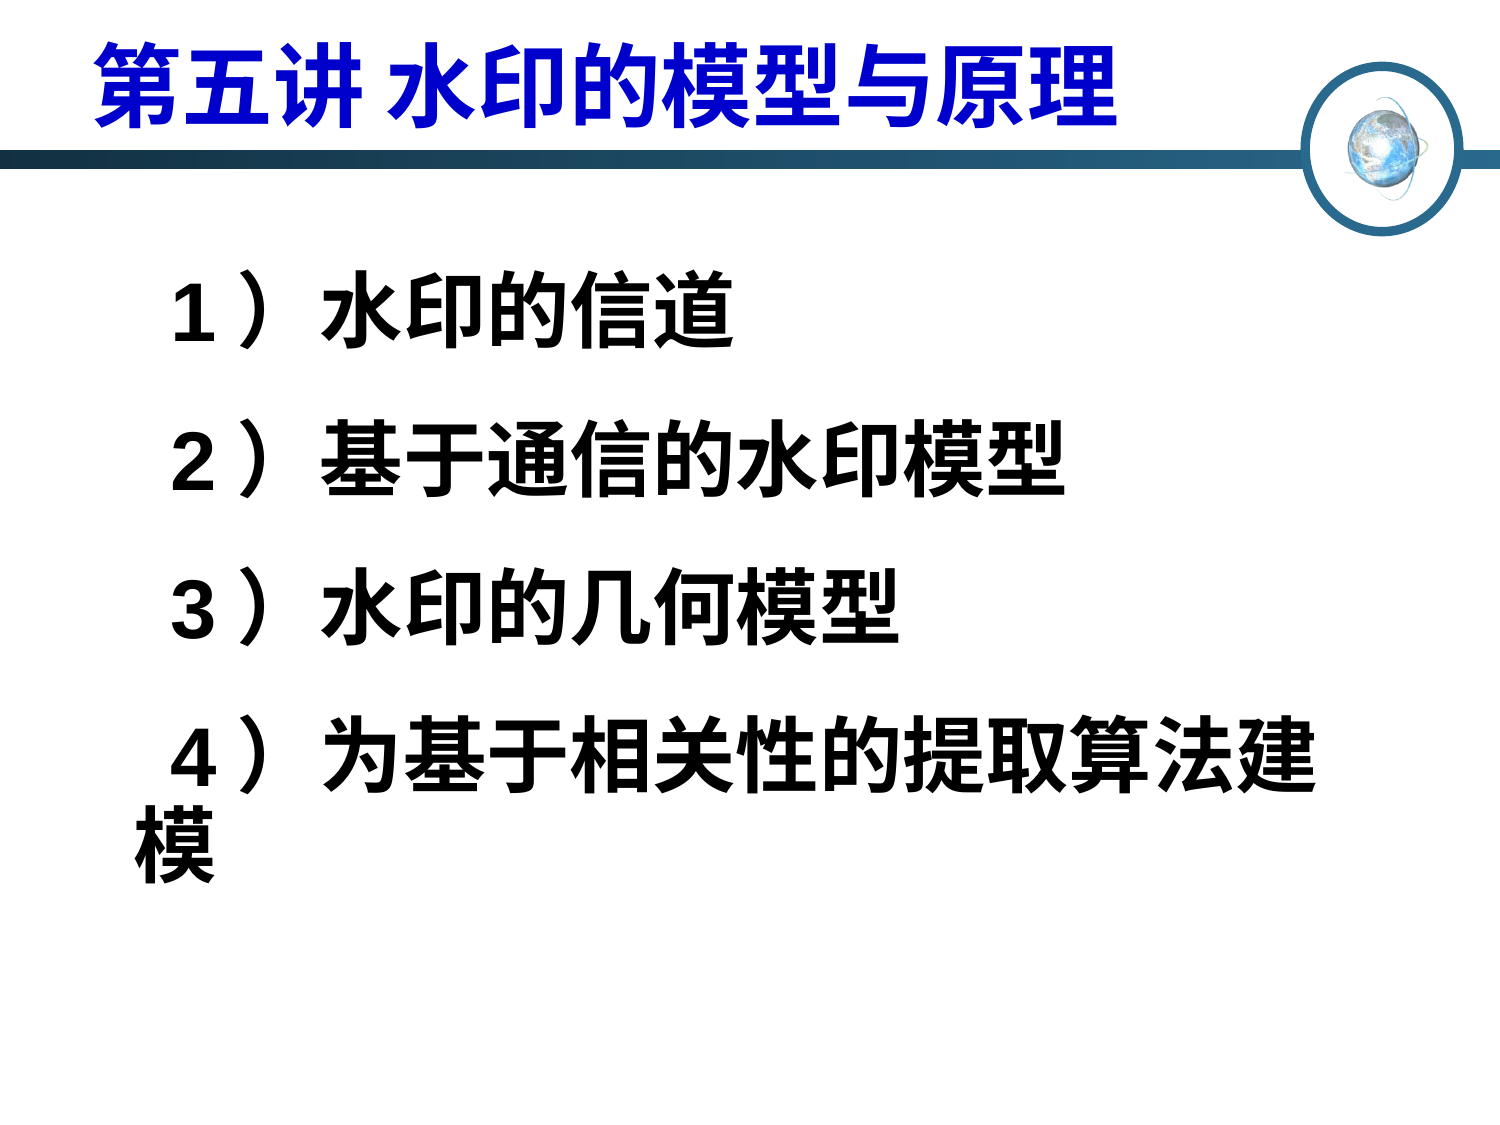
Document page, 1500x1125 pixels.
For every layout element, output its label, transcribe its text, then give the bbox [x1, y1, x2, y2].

title 第五讲 水印的模型与原理 [75, 37, 1288, 130]
picture [1310, 72, 1454, 226]
text_box 1）水印的信道 2）基于通信的水印模型 3）水印的几何模型 4）为基于相关性的提取算法建模 [62, 262, 1413, 838]
